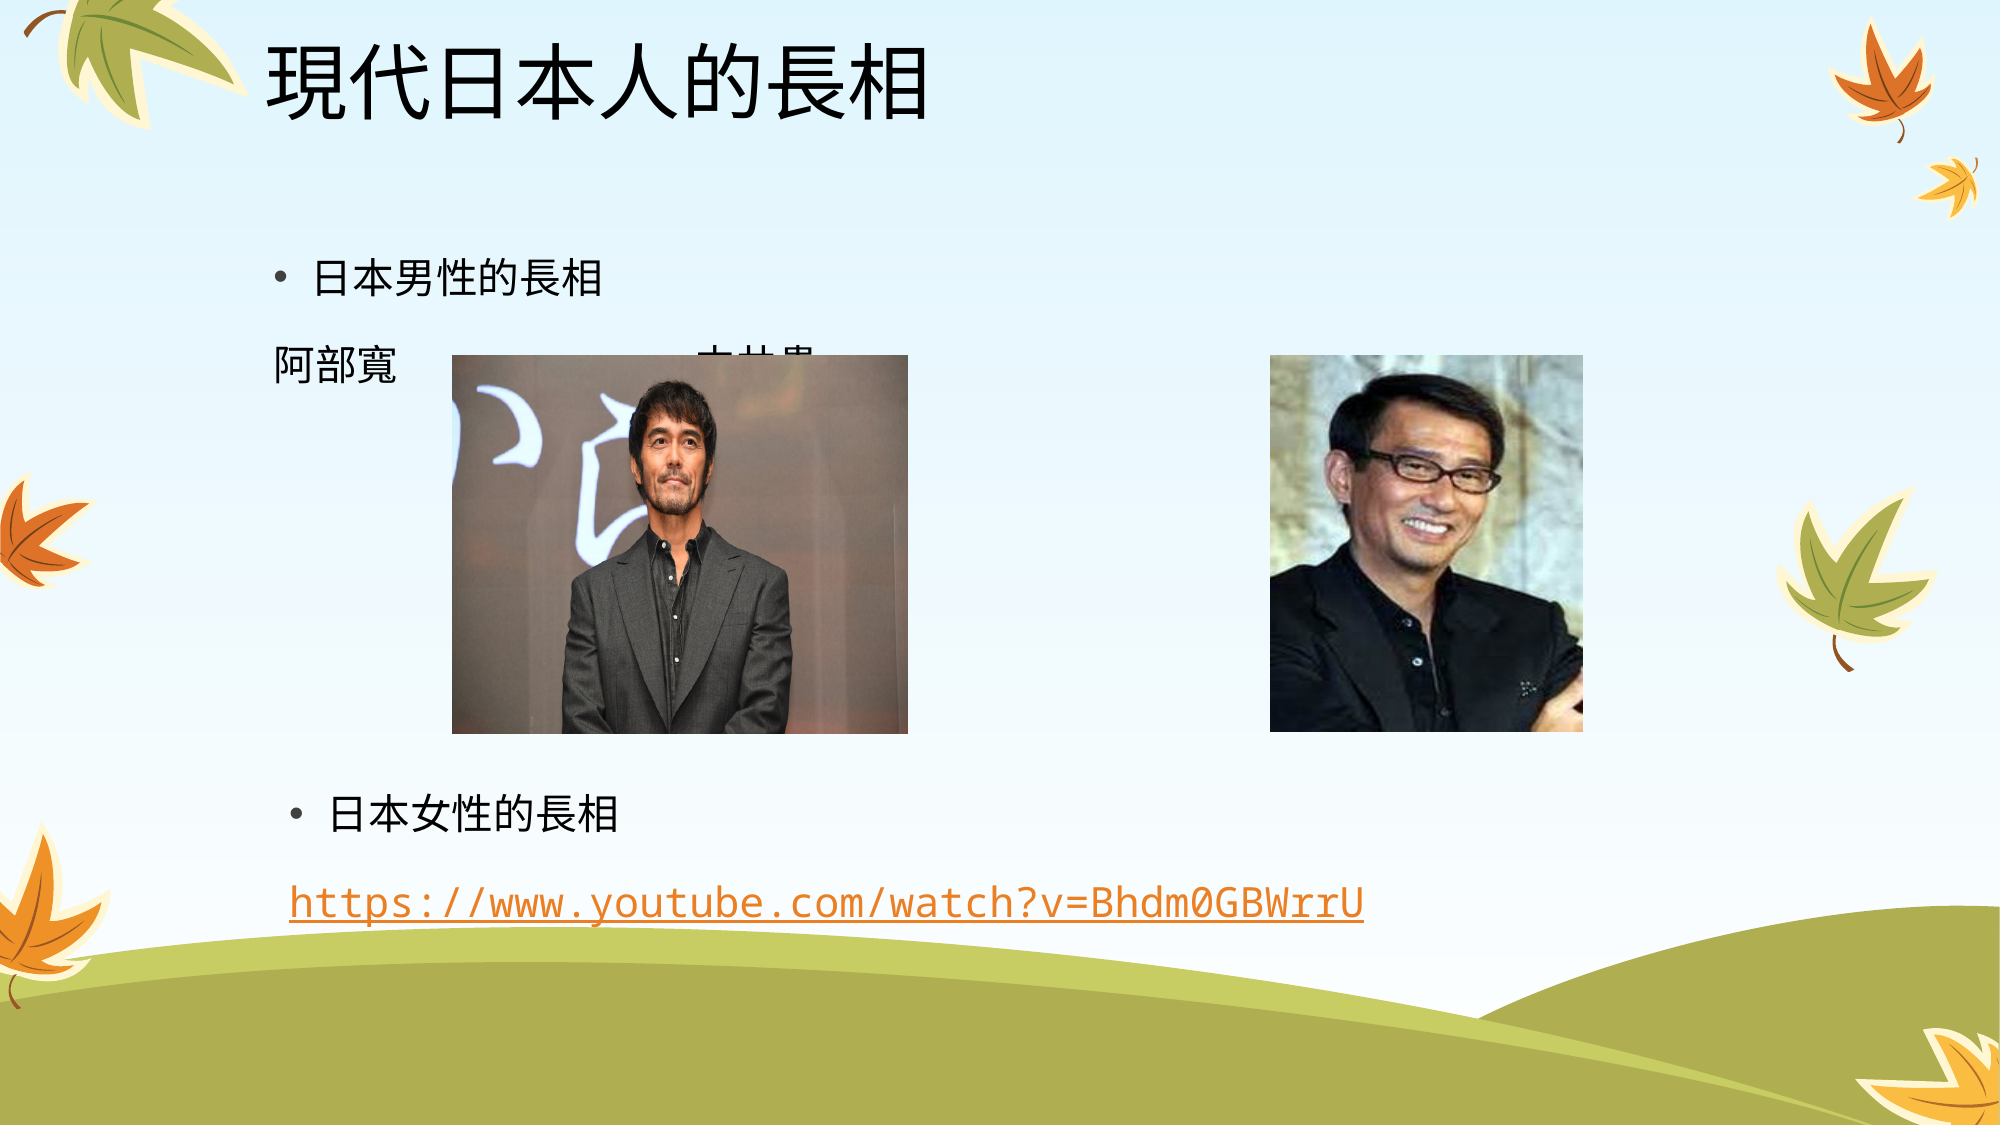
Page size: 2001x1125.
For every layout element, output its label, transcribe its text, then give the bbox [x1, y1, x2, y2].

list 日本男性的長相 阿部寬 中井貴一 [250, 243, 1749, 685]
picture [452, 355, 908, 734]
list 日本女性的長相 https://www.youtube.com/watch?v=Bhdm0GBWrrU [266, 780, 1522, 949]
title 現代日本人的長相 [249, 31, 1749, 140]
picture [1269, 355, 1583, 732]
